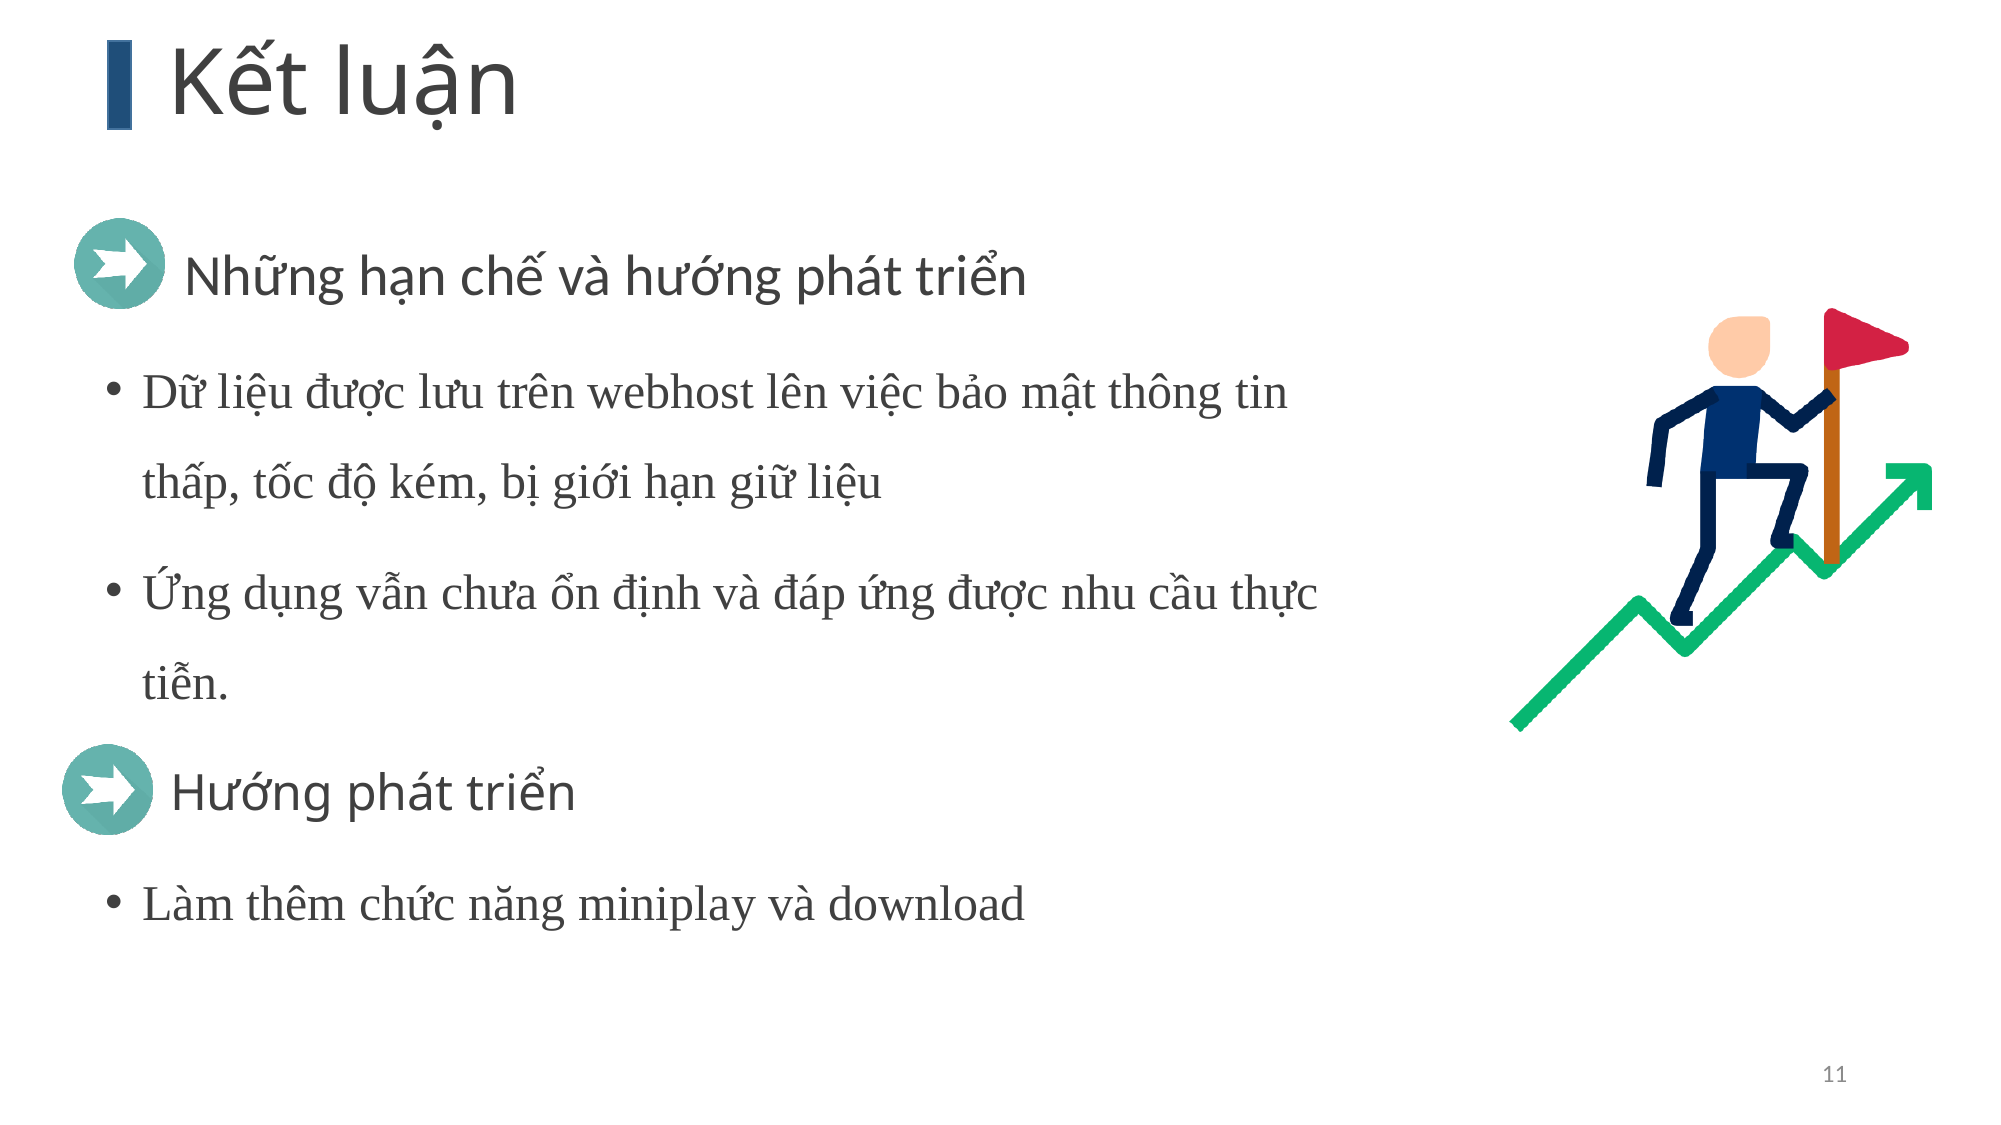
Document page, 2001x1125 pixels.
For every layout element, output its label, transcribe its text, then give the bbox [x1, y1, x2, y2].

title Kết luận [152, 49, 1051, 121]
list Những hạn chế và hướng phát triển Dữ liệu được lưu trên webhost lên việc bảo mật thông tin thấp, tốc độ kém, bị giới hạn giữ liệu Ứng dụng vẫn chưa ổn định và đáp ứng được nhu cầu thực tiễn. Hướng phát triển Làm thêm chức năng miniplay và download [89, 195, 1395, 1043]
slide_number 11 [1412, 1042, 1863, 1103]
text_box [107, 40, 132, 130]
picture [1509, 308, 1932, 732]
picture [74, 218, 165, 309]
picture [62, 744, 153, 835]
